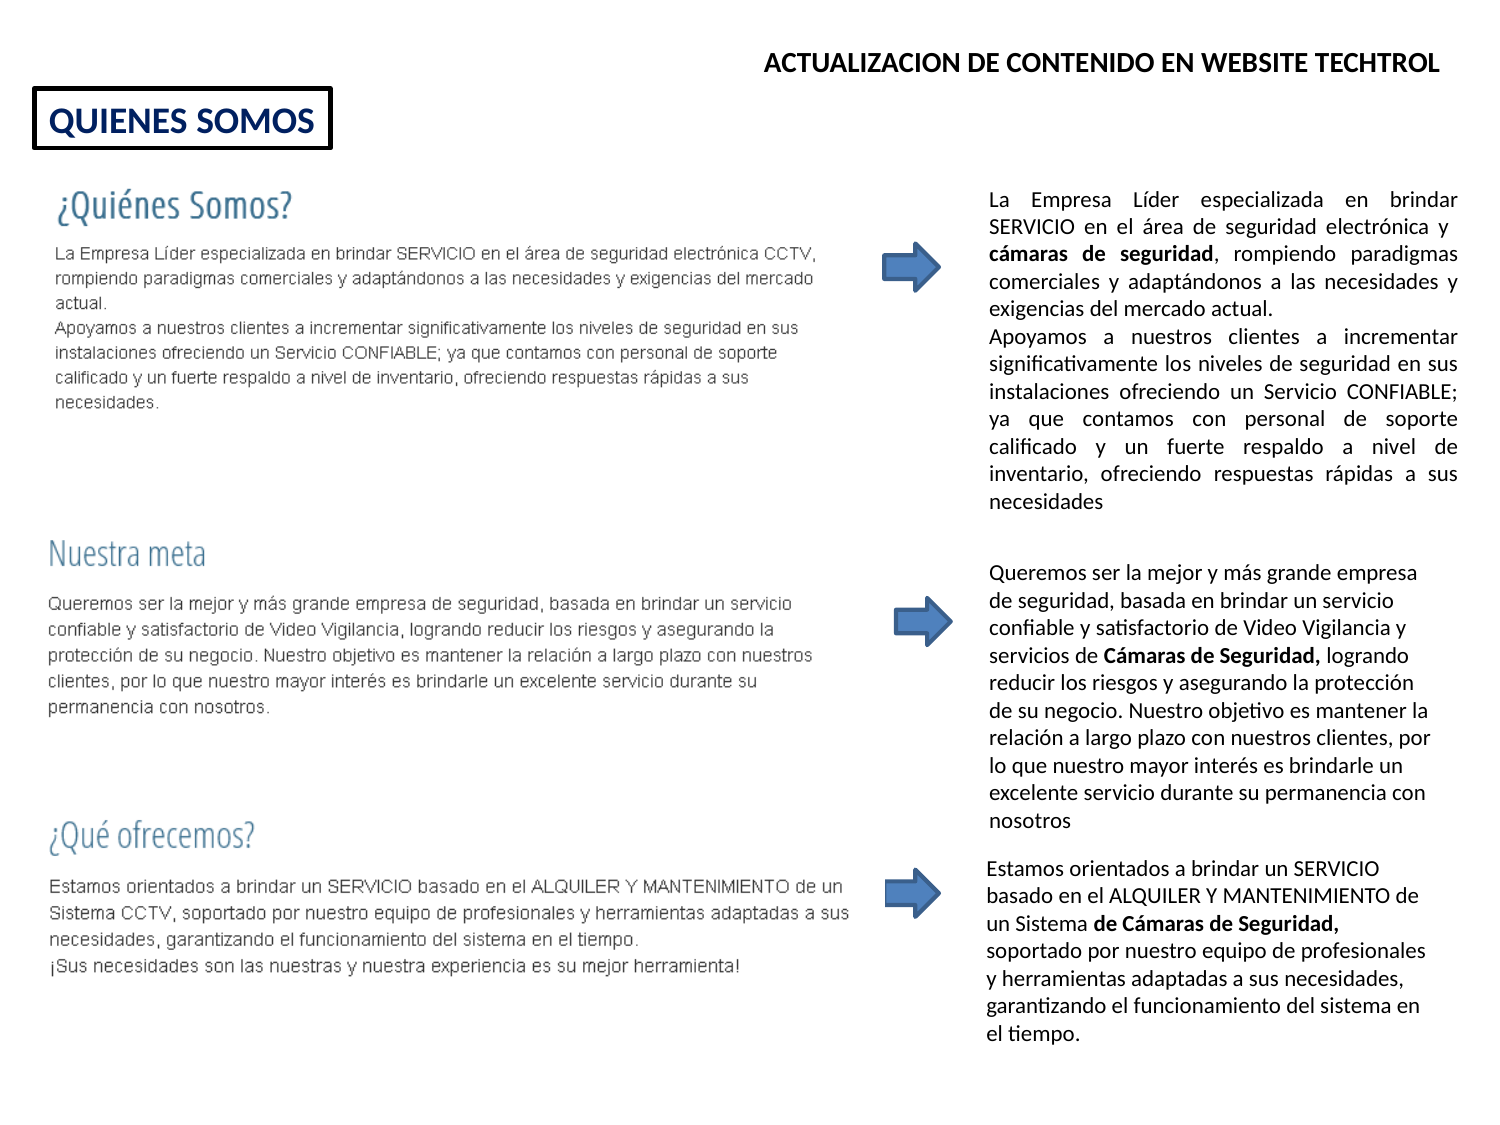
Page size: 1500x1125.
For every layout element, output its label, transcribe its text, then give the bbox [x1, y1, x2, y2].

text_box QUIENES SOMOS [34, 88, 331, 149]
text_box ACTUALIZACION DE CONTENIDO EN WEBSITE TECHTROL [749, 36, 1456, 86]
picture [28, 805, 886, 988]
text_box Queremos ser la mejor y más grande empresa de seguridad, basada en brindar un servicio confiable y satisfactorio de Video Vigilancia y servicios de Cámaras de Seguridad, logrando reducir los riesgos y asegurando la protección de su negocio. Nuestro objetivo es mantener la relación a largo plazo con nuestros clientes, por lo que nuestro mayor interés es brindarle un excelente servicio durante su permanencia con nosotros [974, 550, 1450, 840]
picture [35, 174, 838, 422]
text_box La Empresa Líder especializada en brindar SERVICIO en el área de seguridad electrónica y cámaras de seguridad, rompiendo paradigmas comerciales y adaptándonos a las necesidades y exigencias del mercado actual. Apoyamos a nuestros clientes a incrementar significativamente los niveles de seguridad en sus instalaciones ofreciendo un Servicio CONFIABLE; ya que contamos con personal de soporte calificado y un fuerte respaldo a nivel de inventario, ofreciendo respuestas rápidas a sus necesidades [974, 176, 1474, 521]
text_box Estamos orientados a brindar un SERVICIO basado en el ALQUILER Y MANTENIMIENTO de un Sistema de Cámaras de Seguridad, soportado por nuestro equipo de profesionales y herramientas adaptadas a sus necesidades, garantizando el funcionamiento del sistema en el tiempo. [971, 846, 1447, 1053]
text_box [882, 241, 942, 293]
text_box [893, 595, 953, 648]
picture [29, 538, 838, 728]
text_box [890, 867, 942, 919]
